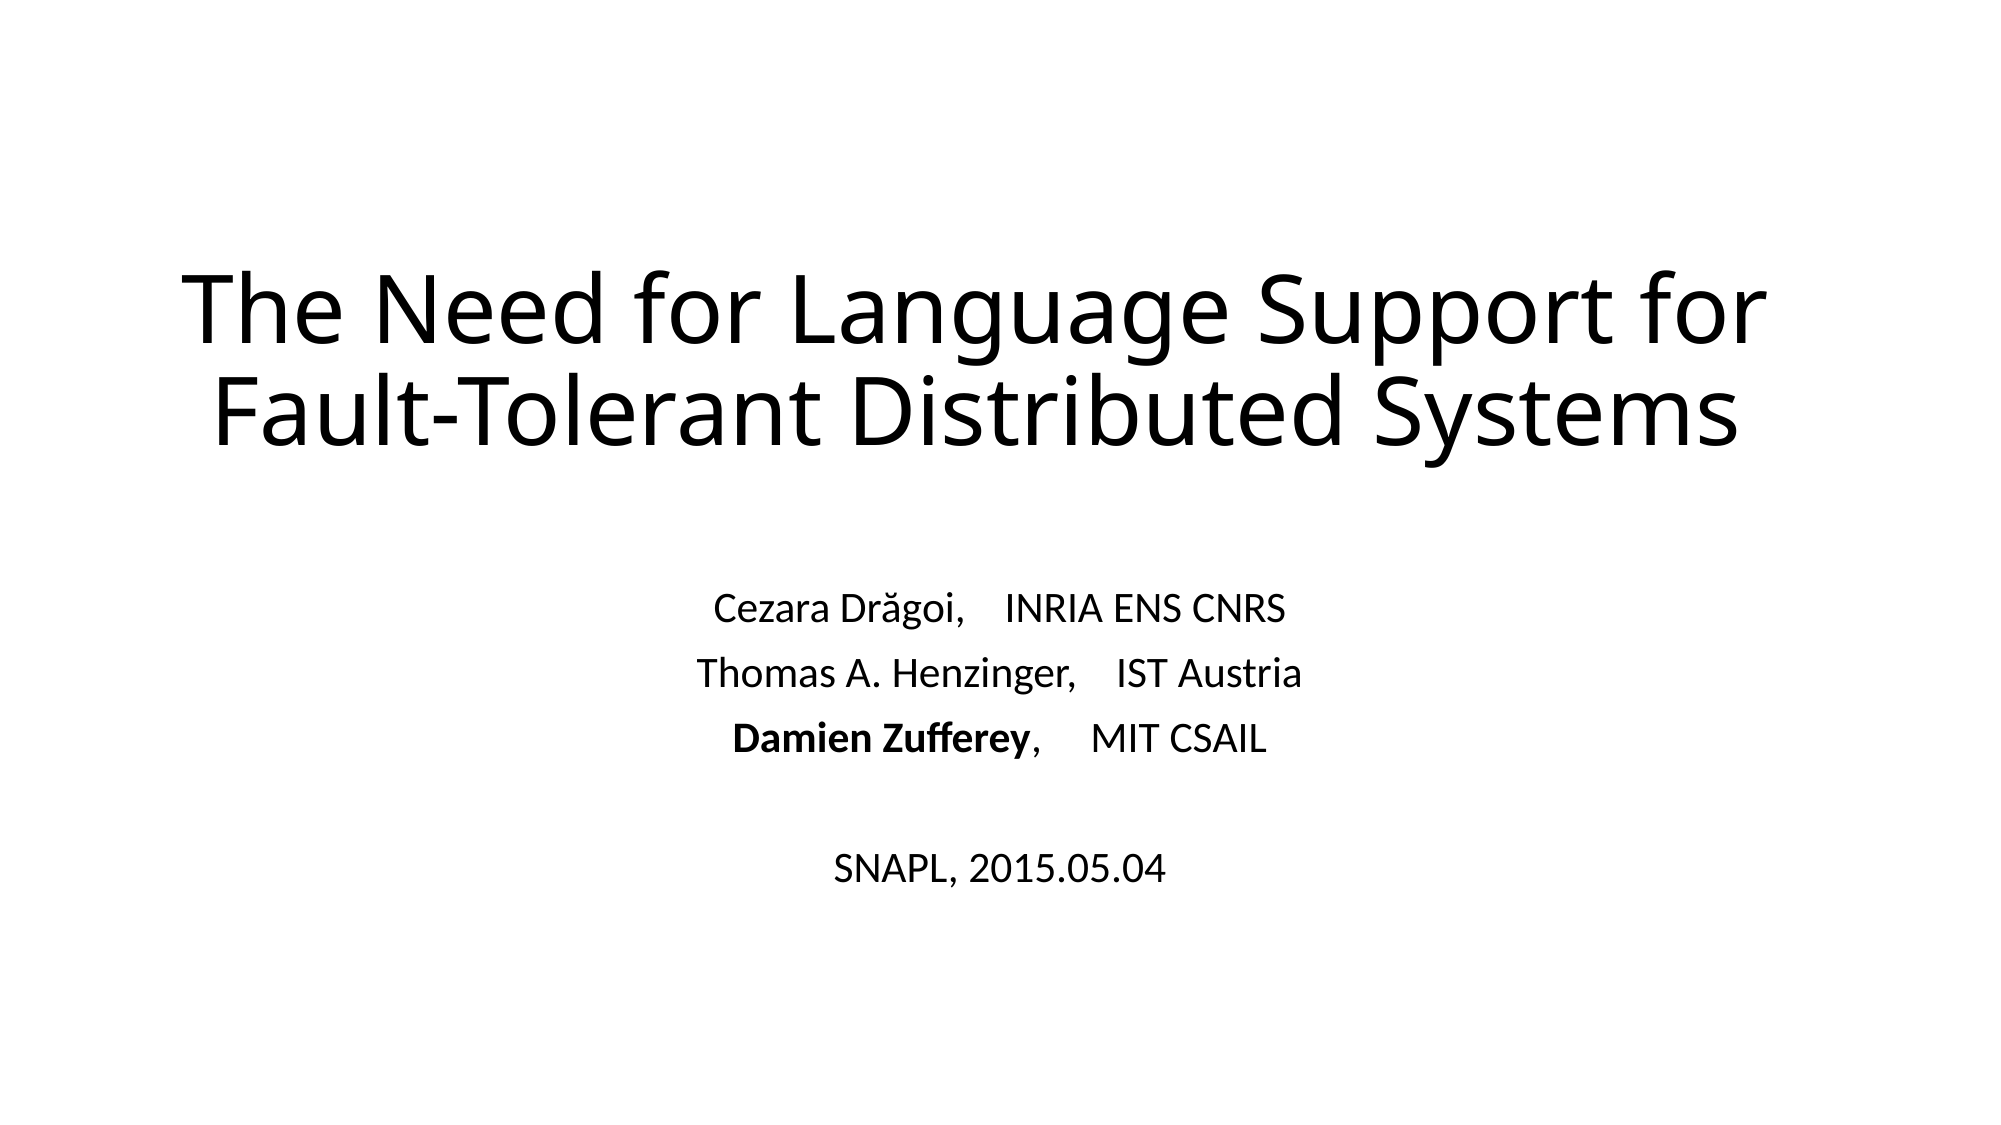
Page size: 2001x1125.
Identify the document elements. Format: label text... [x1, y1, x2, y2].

subtitle Cezara Drăgoi, INRIA ENS CNRS Thomas A. Henzinger, IST Austria Damien Zufferey, MIT CSAIL SNAPL, 2015.05.04 [249, 577, 1750, 900]
title The Need for Language Support for Fault-Tolerant Distributed Systems [163, 184, 1789, 474]
